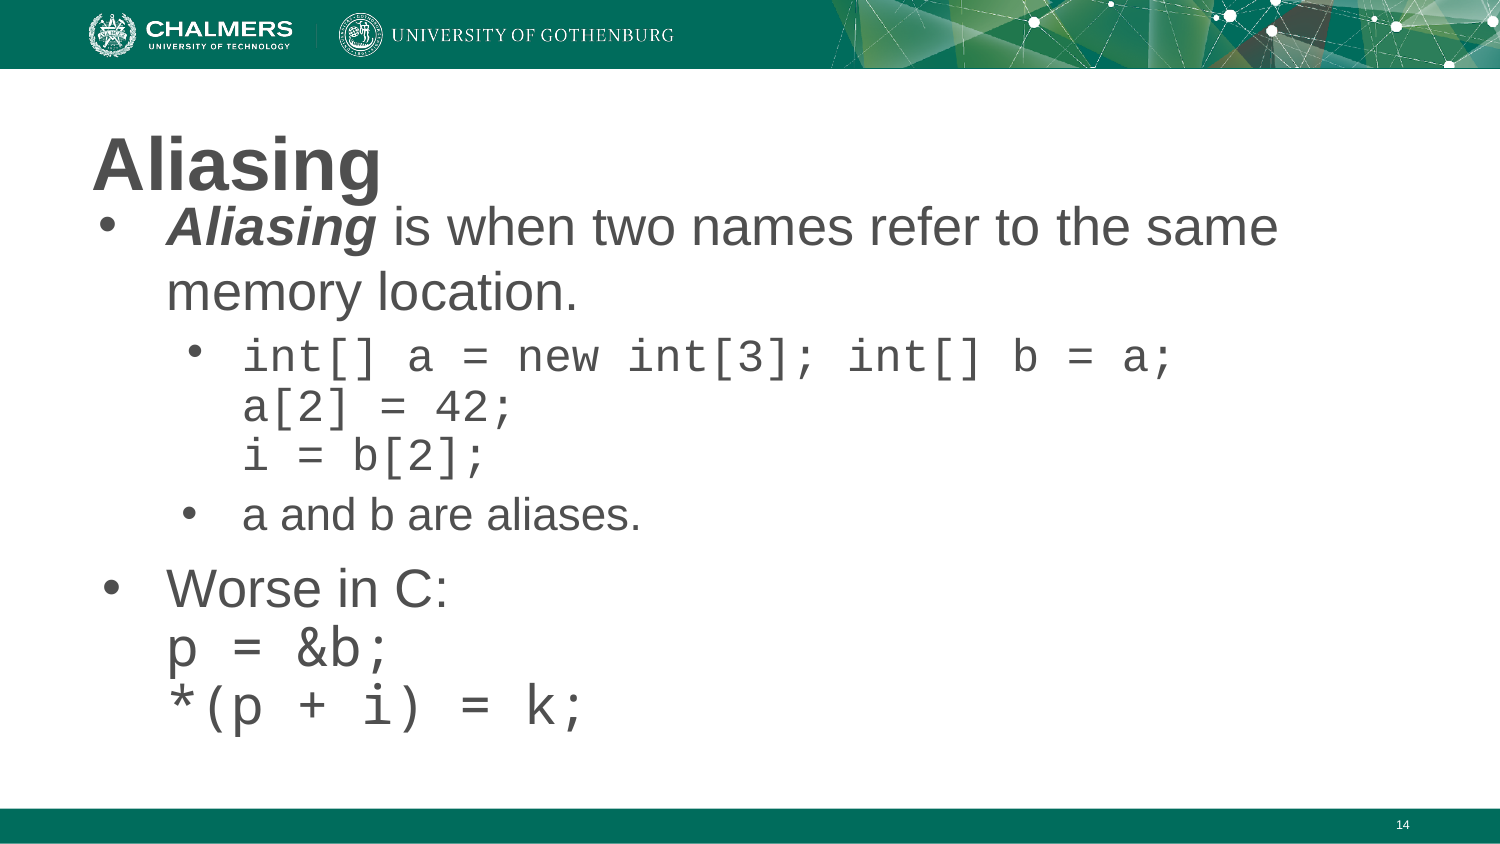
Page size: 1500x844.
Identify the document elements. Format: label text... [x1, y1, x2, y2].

list Aliasing is when two names refer to the same memory location. int[] a = new int[3]; int[] b = a; a[2] = 42; i = b[2]; a and b are aliases. Worse in C: p = &b; *(p + i) = k; [76, 184, 1426, 782]
title Aliasing [76, 100, 1425, 184]
slide_number ‹#› [1074, 809, 1425, 844]
picture [759, 0, 1500, 68]
picture [64, 0, 696, 85]
